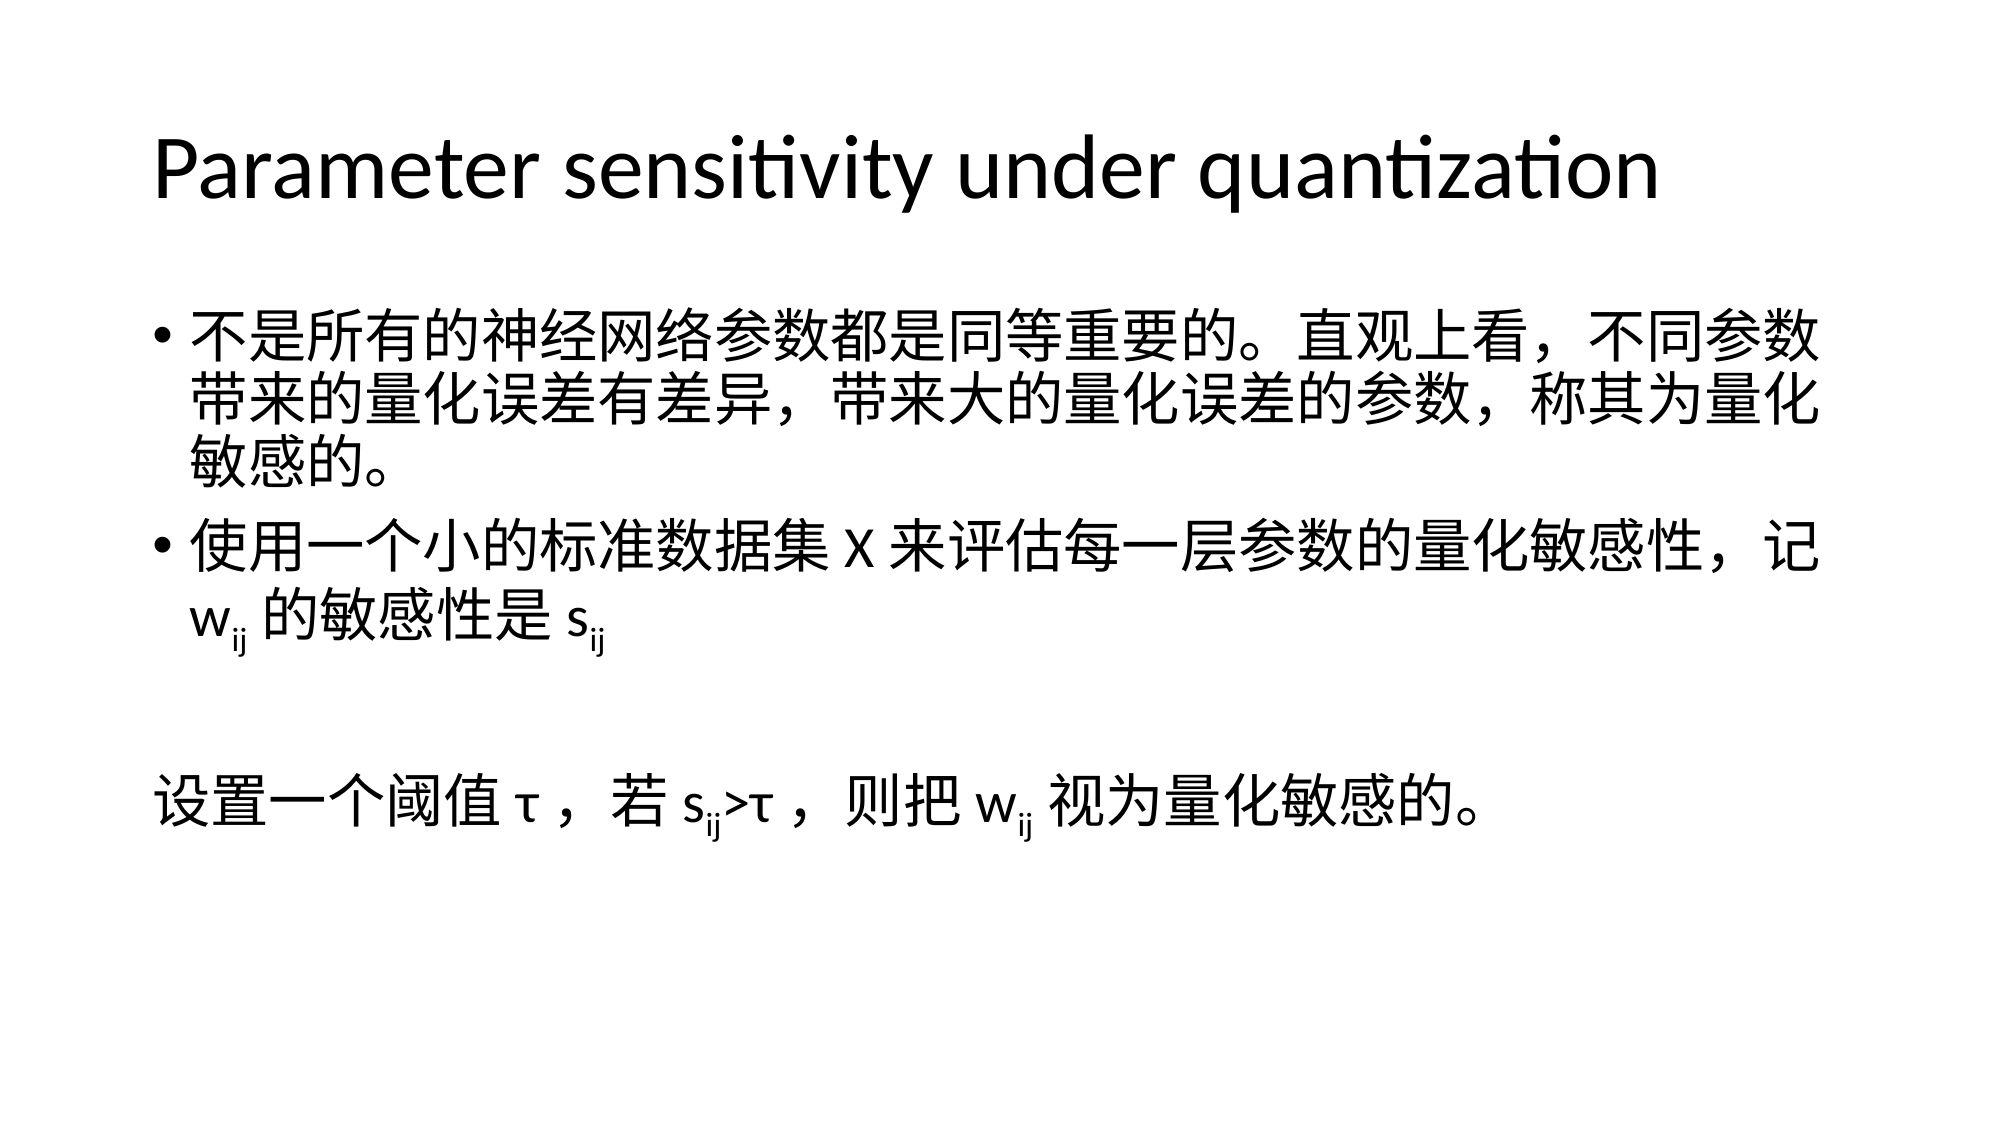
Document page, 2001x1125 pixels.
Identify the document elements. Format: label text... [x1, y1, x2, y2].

title Parameter sensitivity under quantization [137, 59, 1863, 278]
